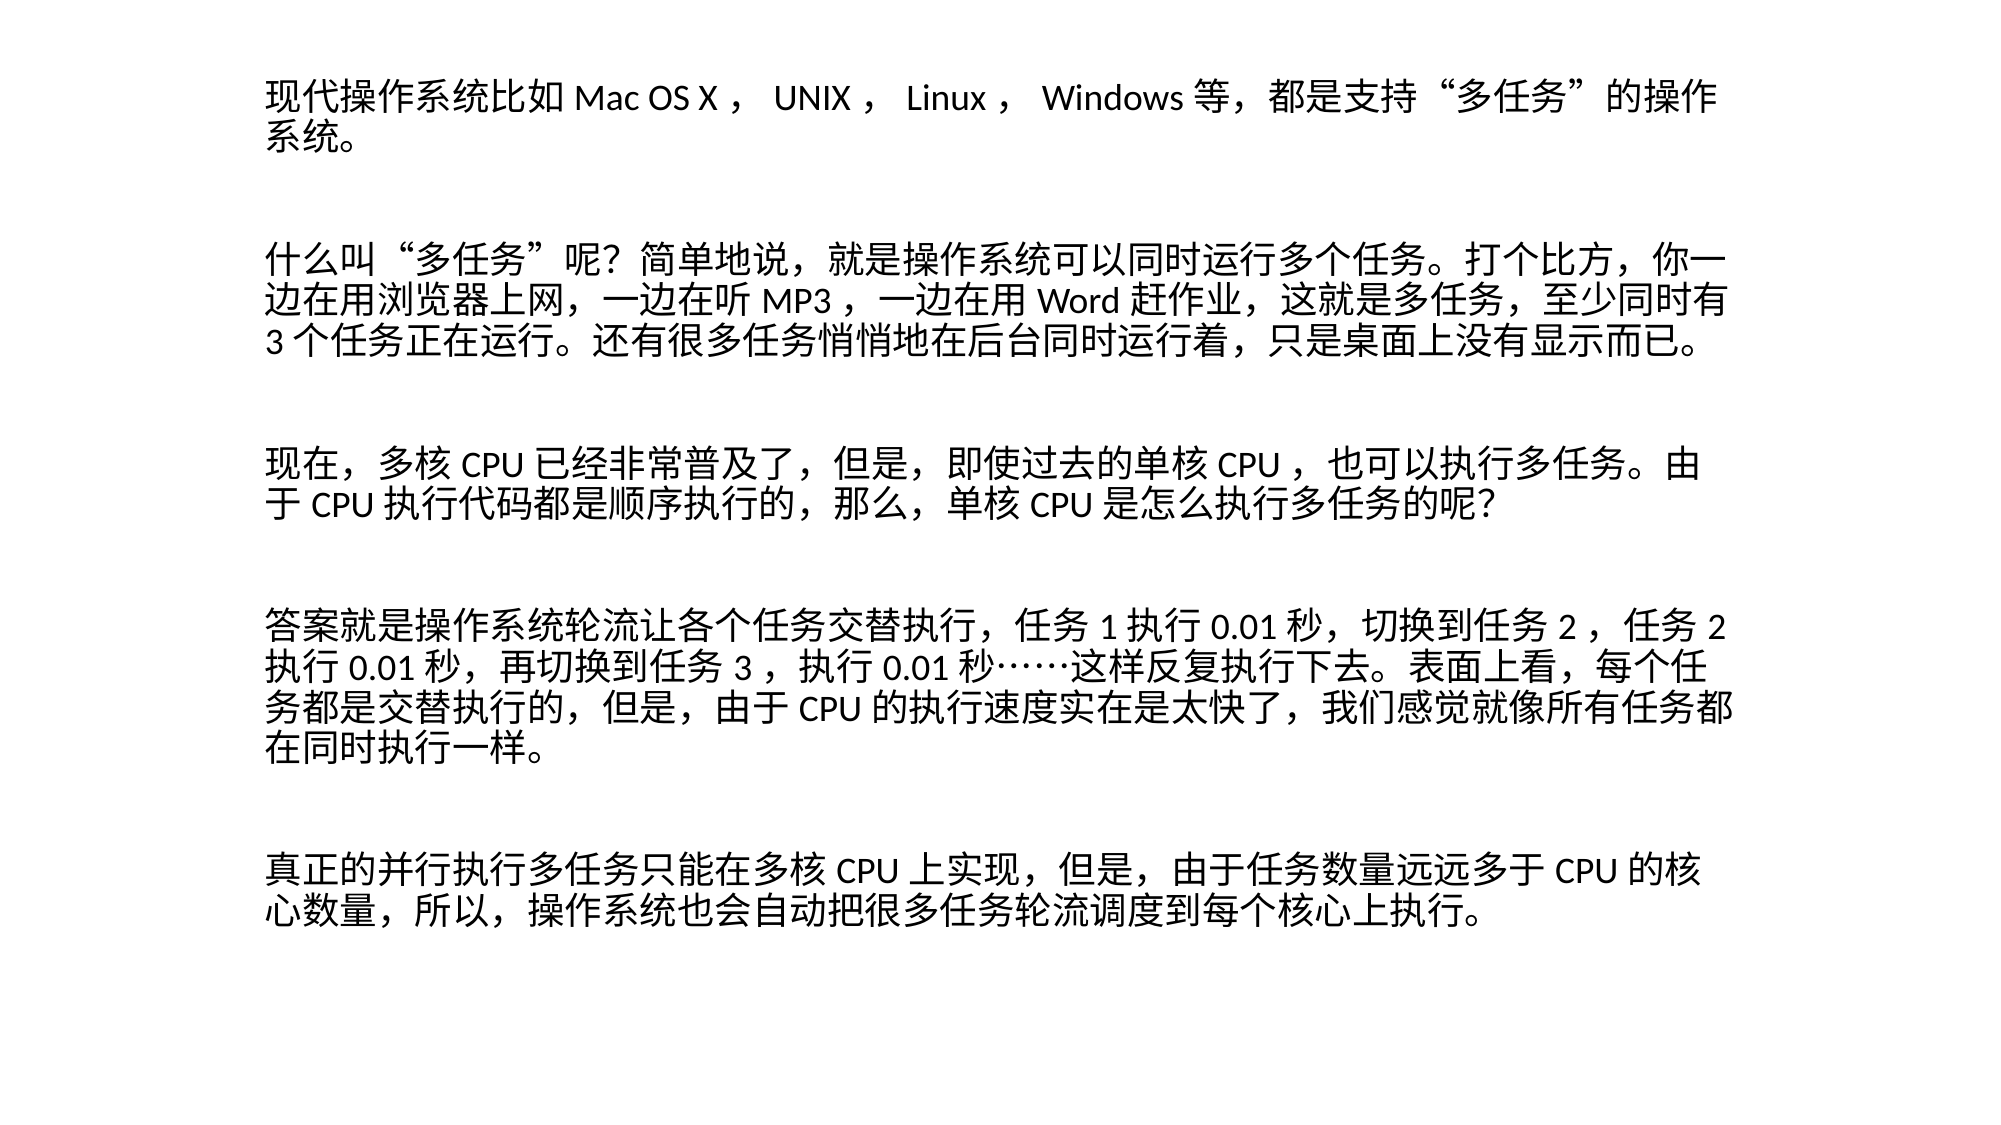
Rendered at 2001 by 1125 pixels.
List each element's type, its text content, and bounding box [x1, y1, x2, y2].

subtitle 现代操作系统比如Mac OS X，UNIX，Linux，Windows等，都是支持“多任务”的操作系统。 什么叫“多任务”呢？简单地说，就是操作系统可以同时运行多个任务。打个比方，你一边在用浏览器上网，一边在听MP3，一边在用Word赶作业，这就是多任务，至少同时有3个任务正在运行。还有很多任务悄悄地在后台同时运行着，只是桌面上没有显示而已。 现在，多核CPU已经非常普及了，但是，即使过去的单核CPU，也可以执行多任务。由于CPU执行代码都是顺序执行的，那么，单核CPU是怎么执行多任务的呢？ 答案就是操作系统轮流让各个任务交替执行，任务1执行0.01秒，切换到任务2，任务2执行0.01秒，再切换到任务3，执行0.01秒……这样反复执行下去。表面上看，每个任务都是交替执行的，但是，由于CPU的执行速度实在是太快了，我们感觉就像所有任务都在同时执行一样。 真正的并行执行多任务只能在多核CPU上实现，但是，由于任务数量远远多于CPU的核心数量，所以，操作系统也会自动把很多任务轮流调度到每个核心上执行。 [249, 70, 1750, 1077]
